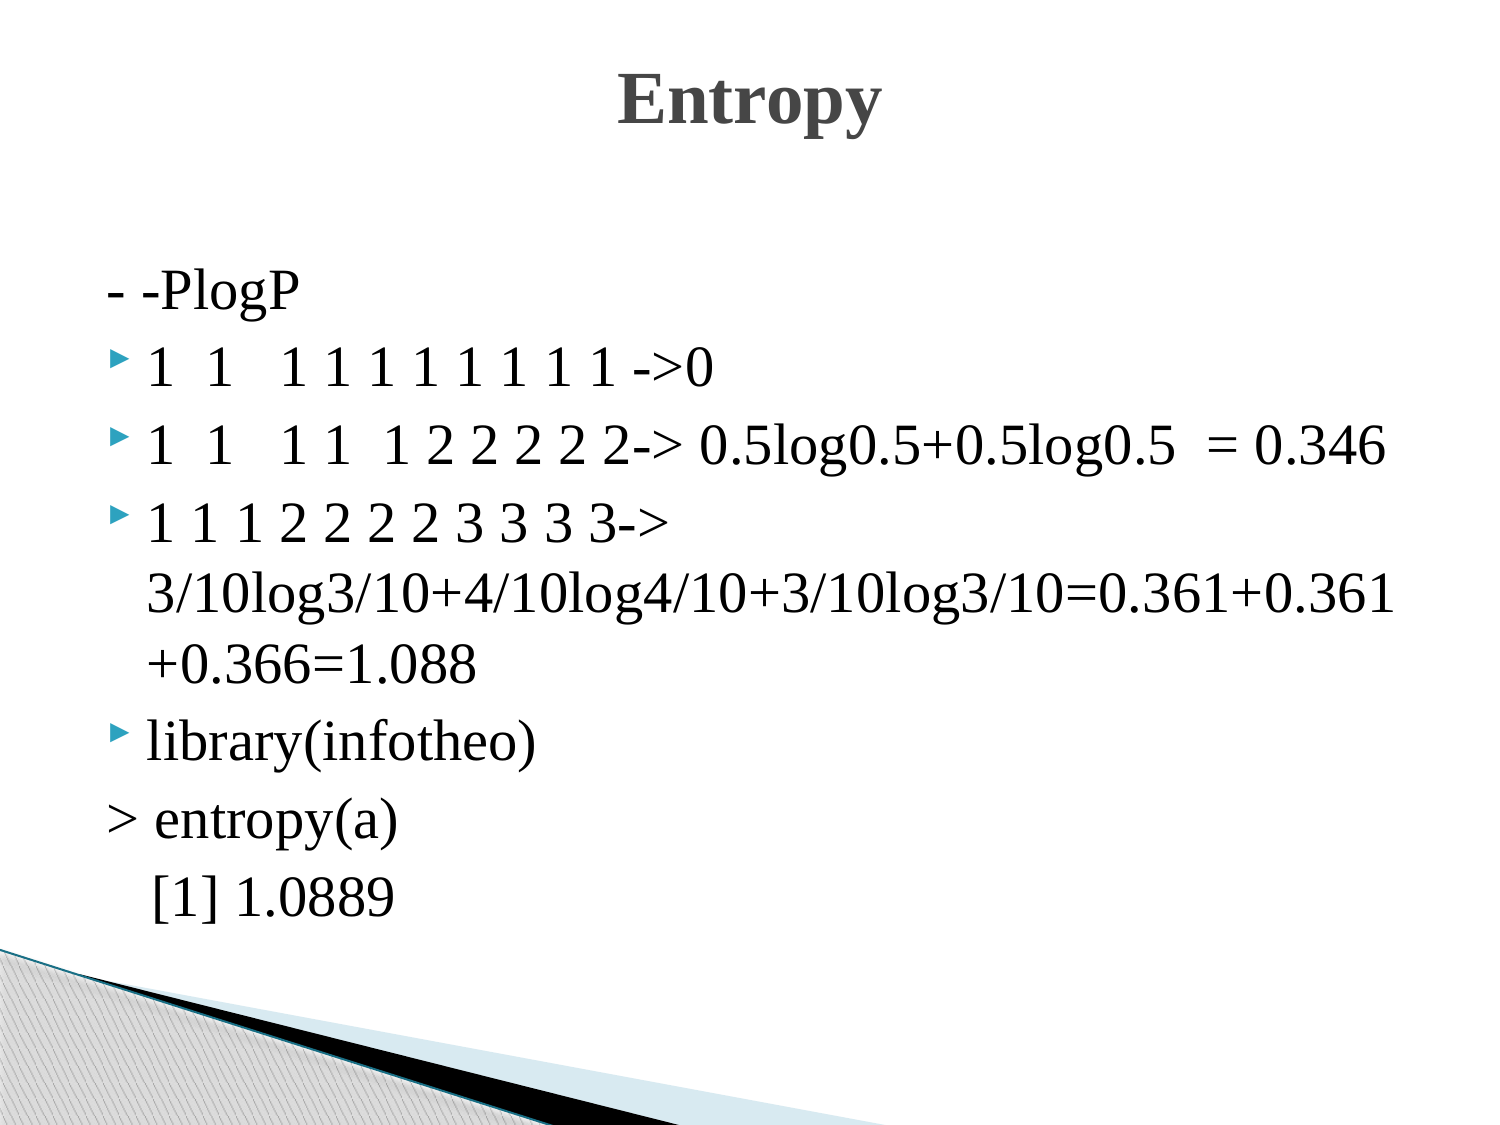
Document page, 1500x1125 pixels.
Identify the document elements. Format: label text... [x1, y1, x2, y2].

list - -PlogP 1 1 1 1 1 1 1 1 1 1 ->0 1 1 1 1 1 2 2 2 2 2-> 0.5log0.5+0.5log0.5 = 0.346 1 1 1 2 2 2 2 3 3 3 3-> 3/10log3/10+4/10log4/10+3/10log3/10=0.361+0.361+0.366=1.088 library(infotheo) > entropy(a) [1] 1.0889 [75, 243, 1425, 986]
title Entropy [75, 45, 1425, 233]
